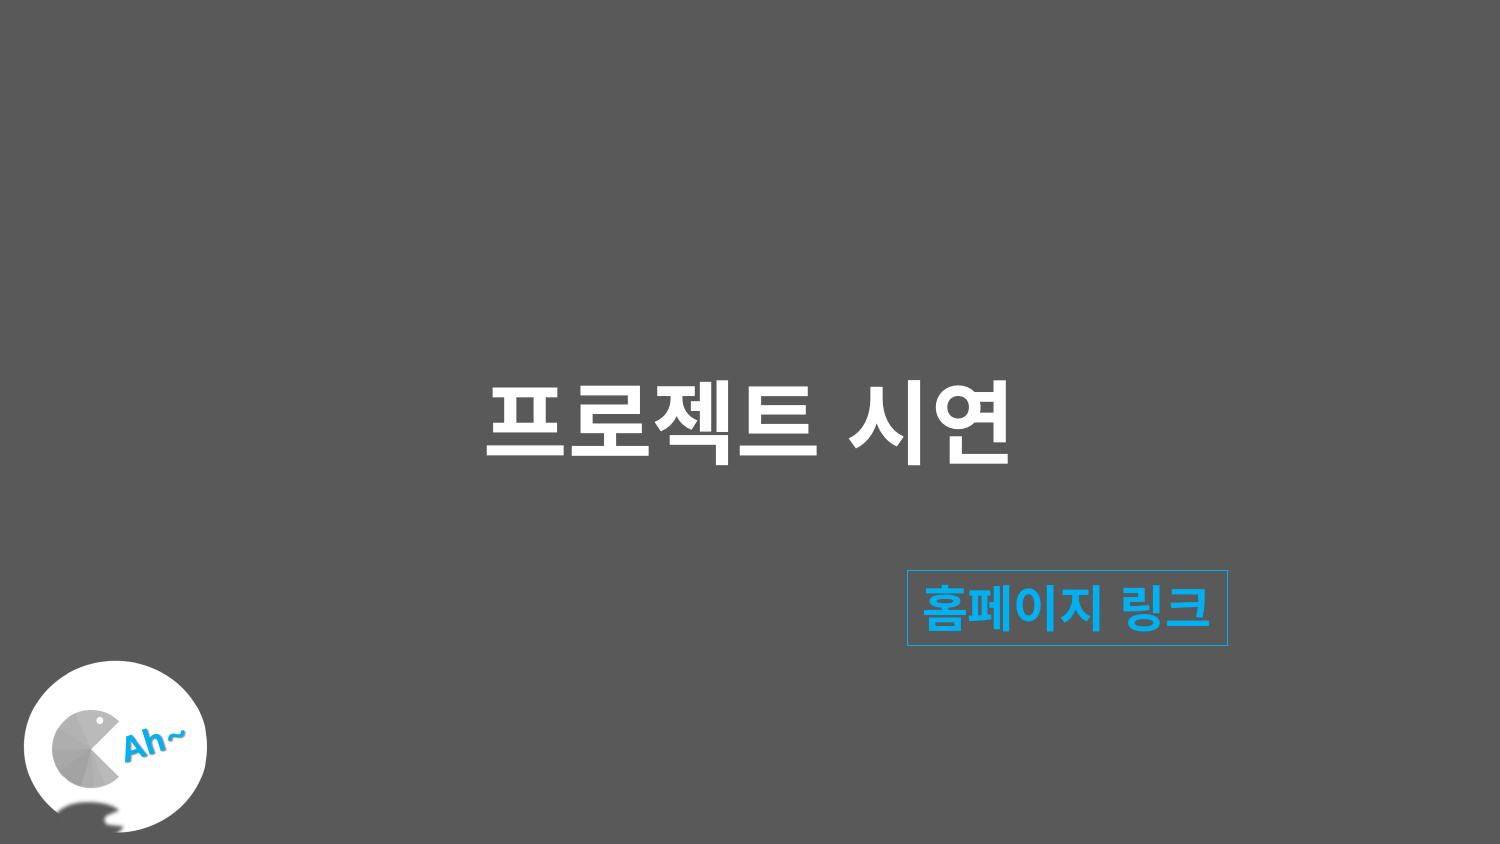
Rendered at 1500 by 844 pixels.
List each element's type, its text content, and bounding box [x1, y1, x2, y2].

text_box 프로젝트 시연 [472, 360, 1028, 482]
picture [0, 655, 215, 844]
text_box 홈페이지 링크 [907, 570, 1228, 646]
